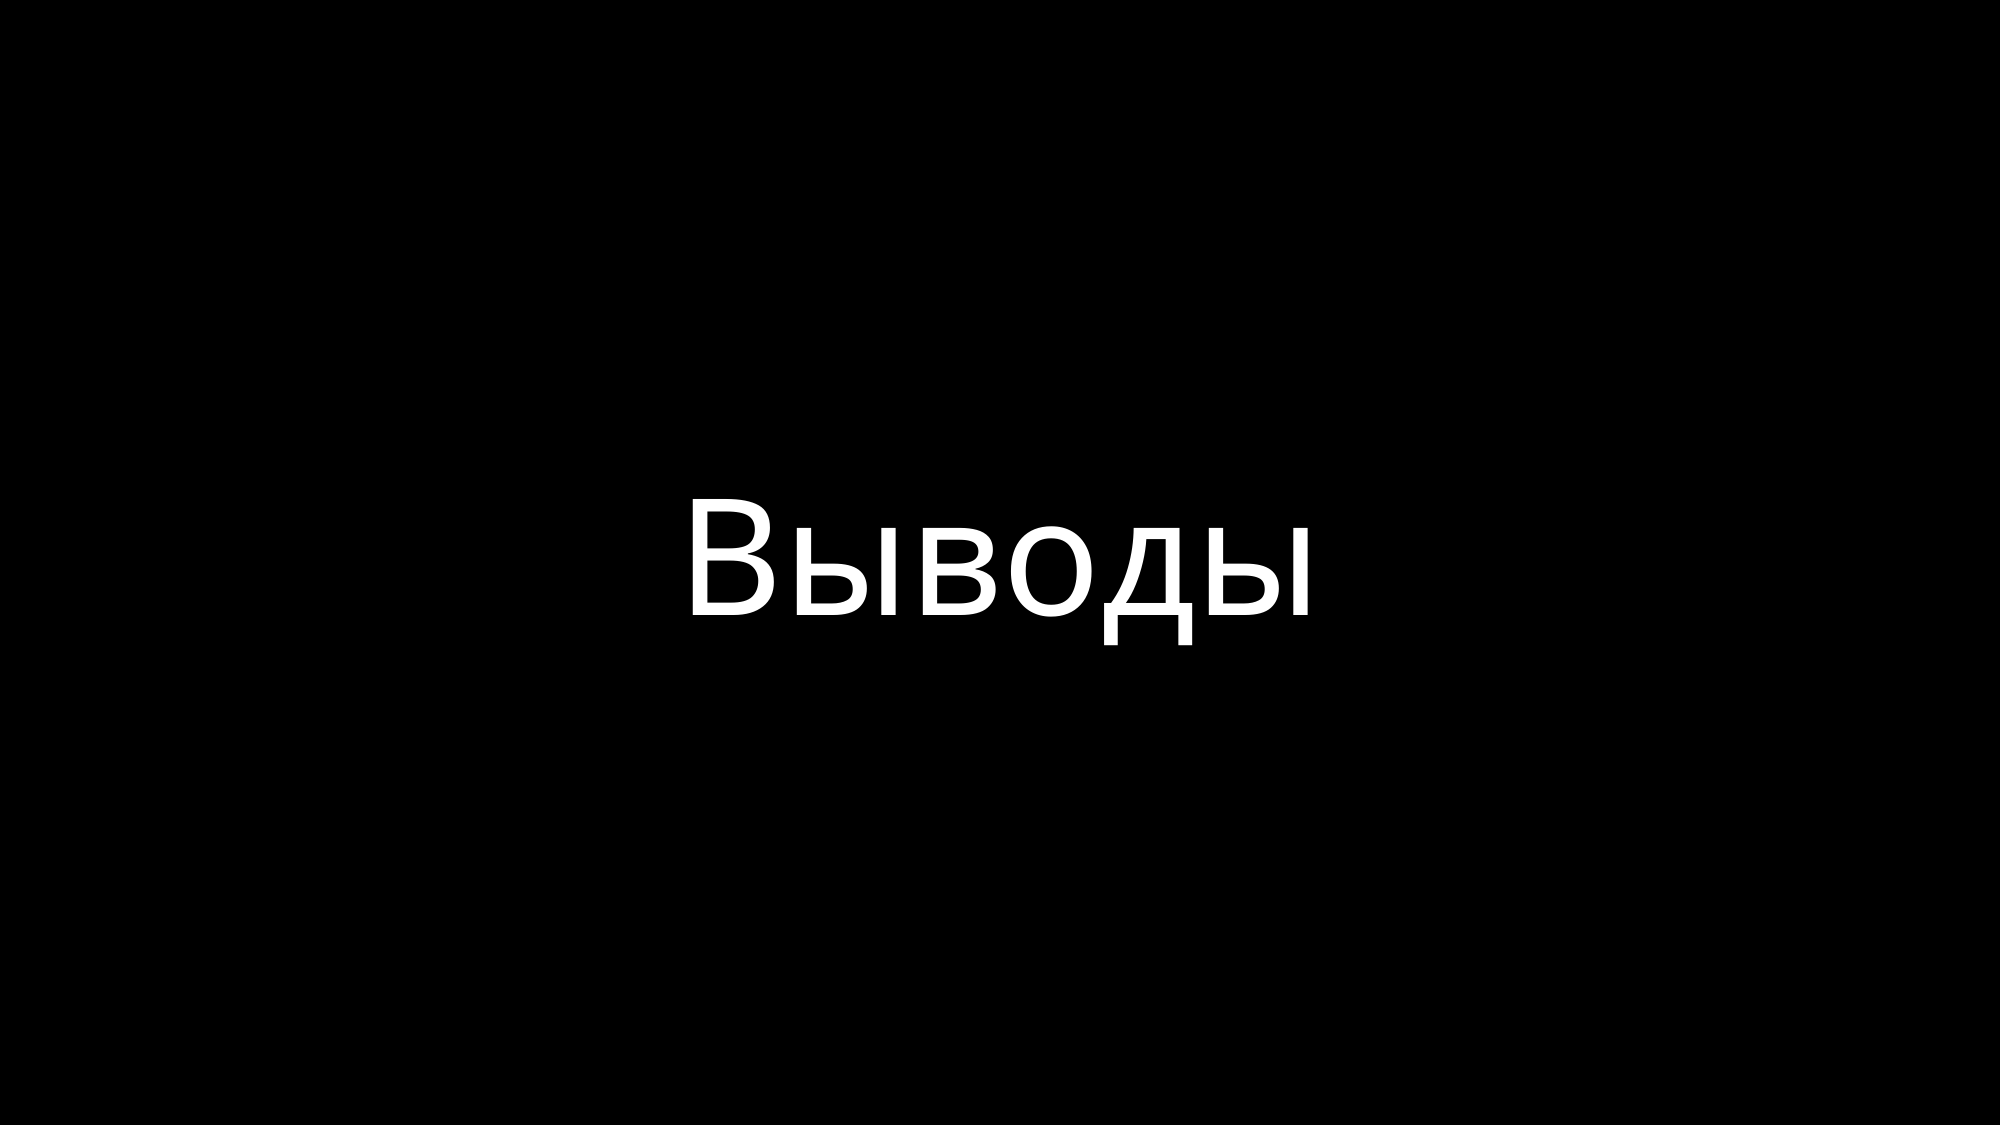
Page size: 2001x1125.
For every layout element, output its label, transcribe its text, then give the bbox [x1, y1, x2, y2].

title Выводы [0, 0, 2000, 1125]
